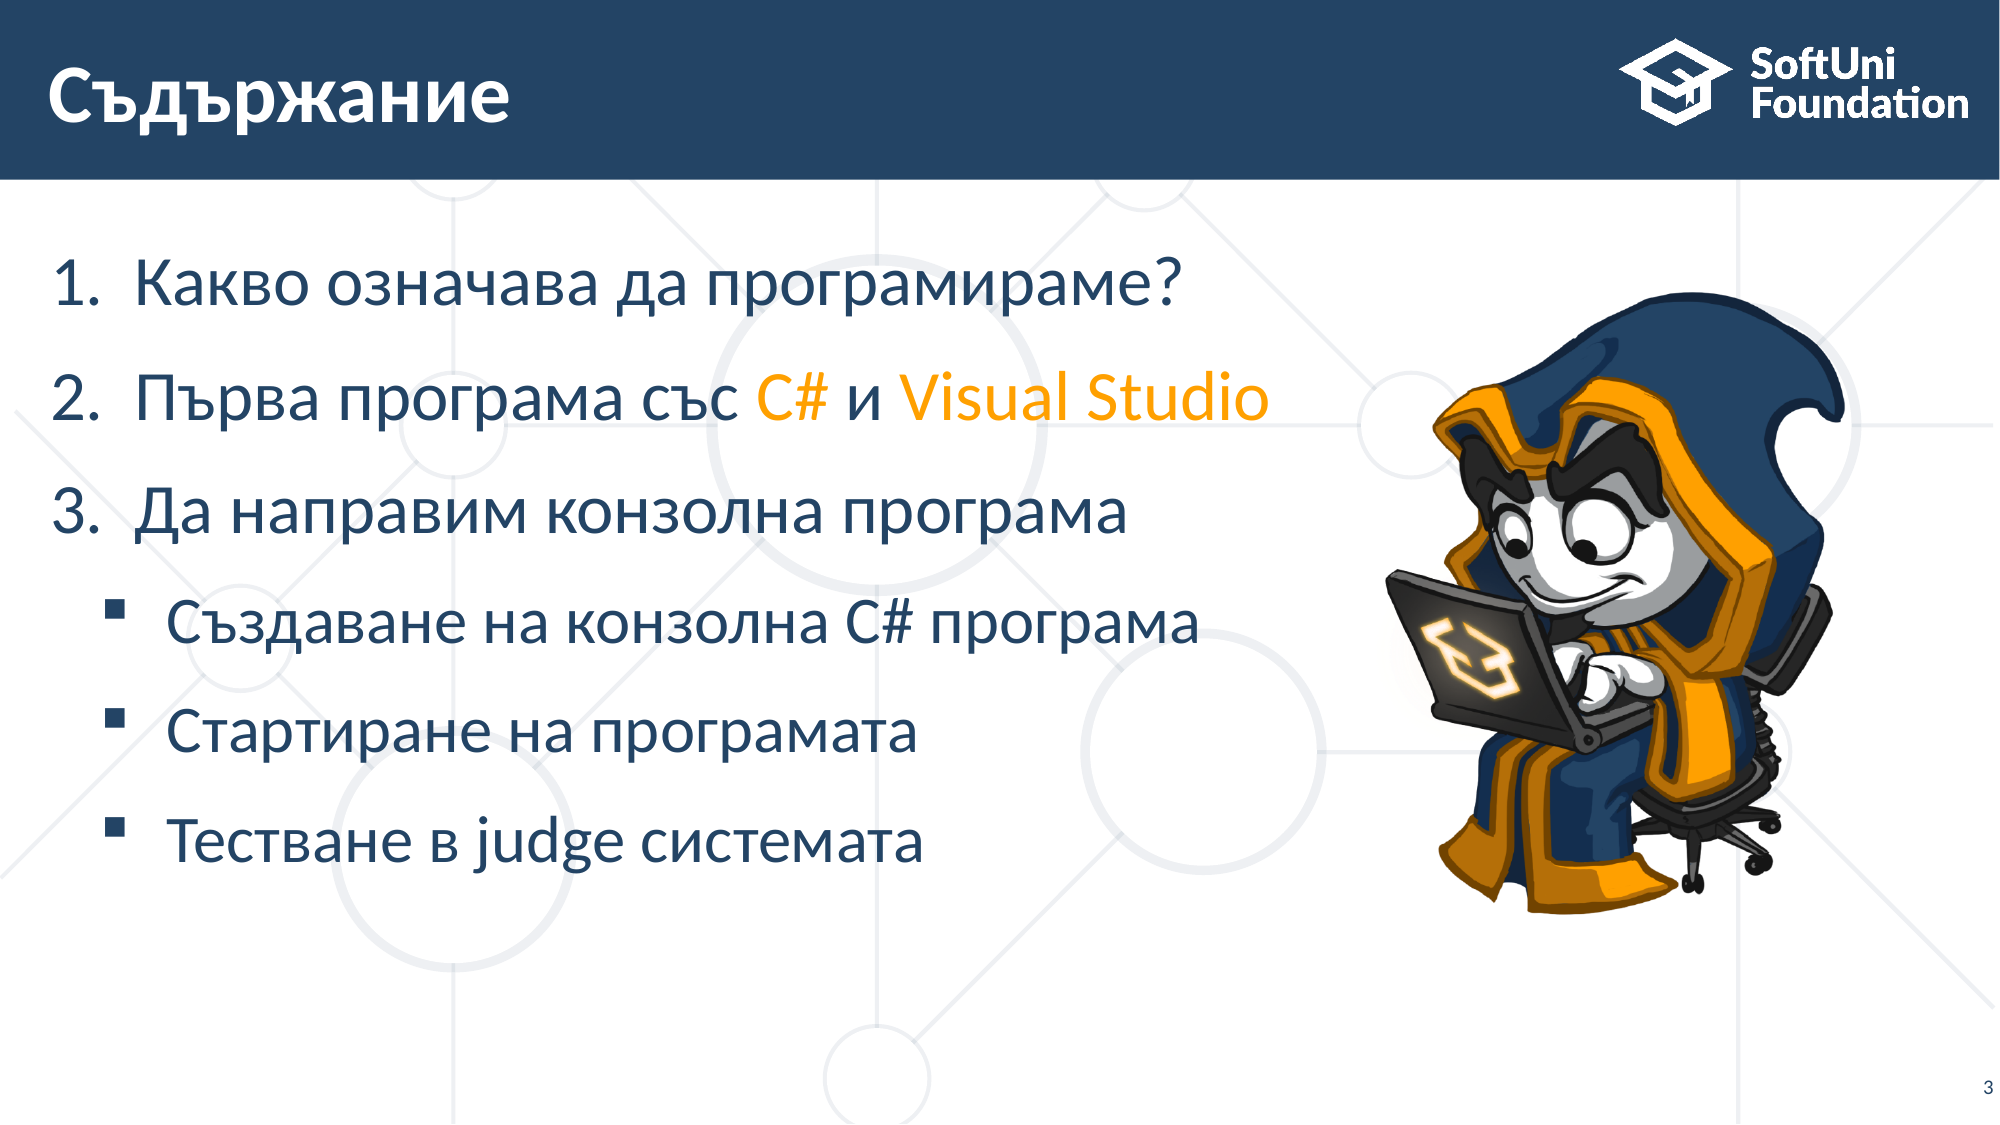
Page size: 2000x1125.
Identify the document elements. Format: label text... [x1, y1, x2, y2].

list Какво означава да програмираме? Първа програма със C# и Visual Studio Да направим конзолна програма Създаване на конзолна C# програма Стартиране на програмата Тестване в judge системата [32, 224, 1375, 1012]
picture [1375, 231, 1884, 951]
title Съдържание [31, 16, 1591, 162]
picture [1618, 38, 1968, 126]
slide_number 3 [1929, 1070, 2000, 1103]
